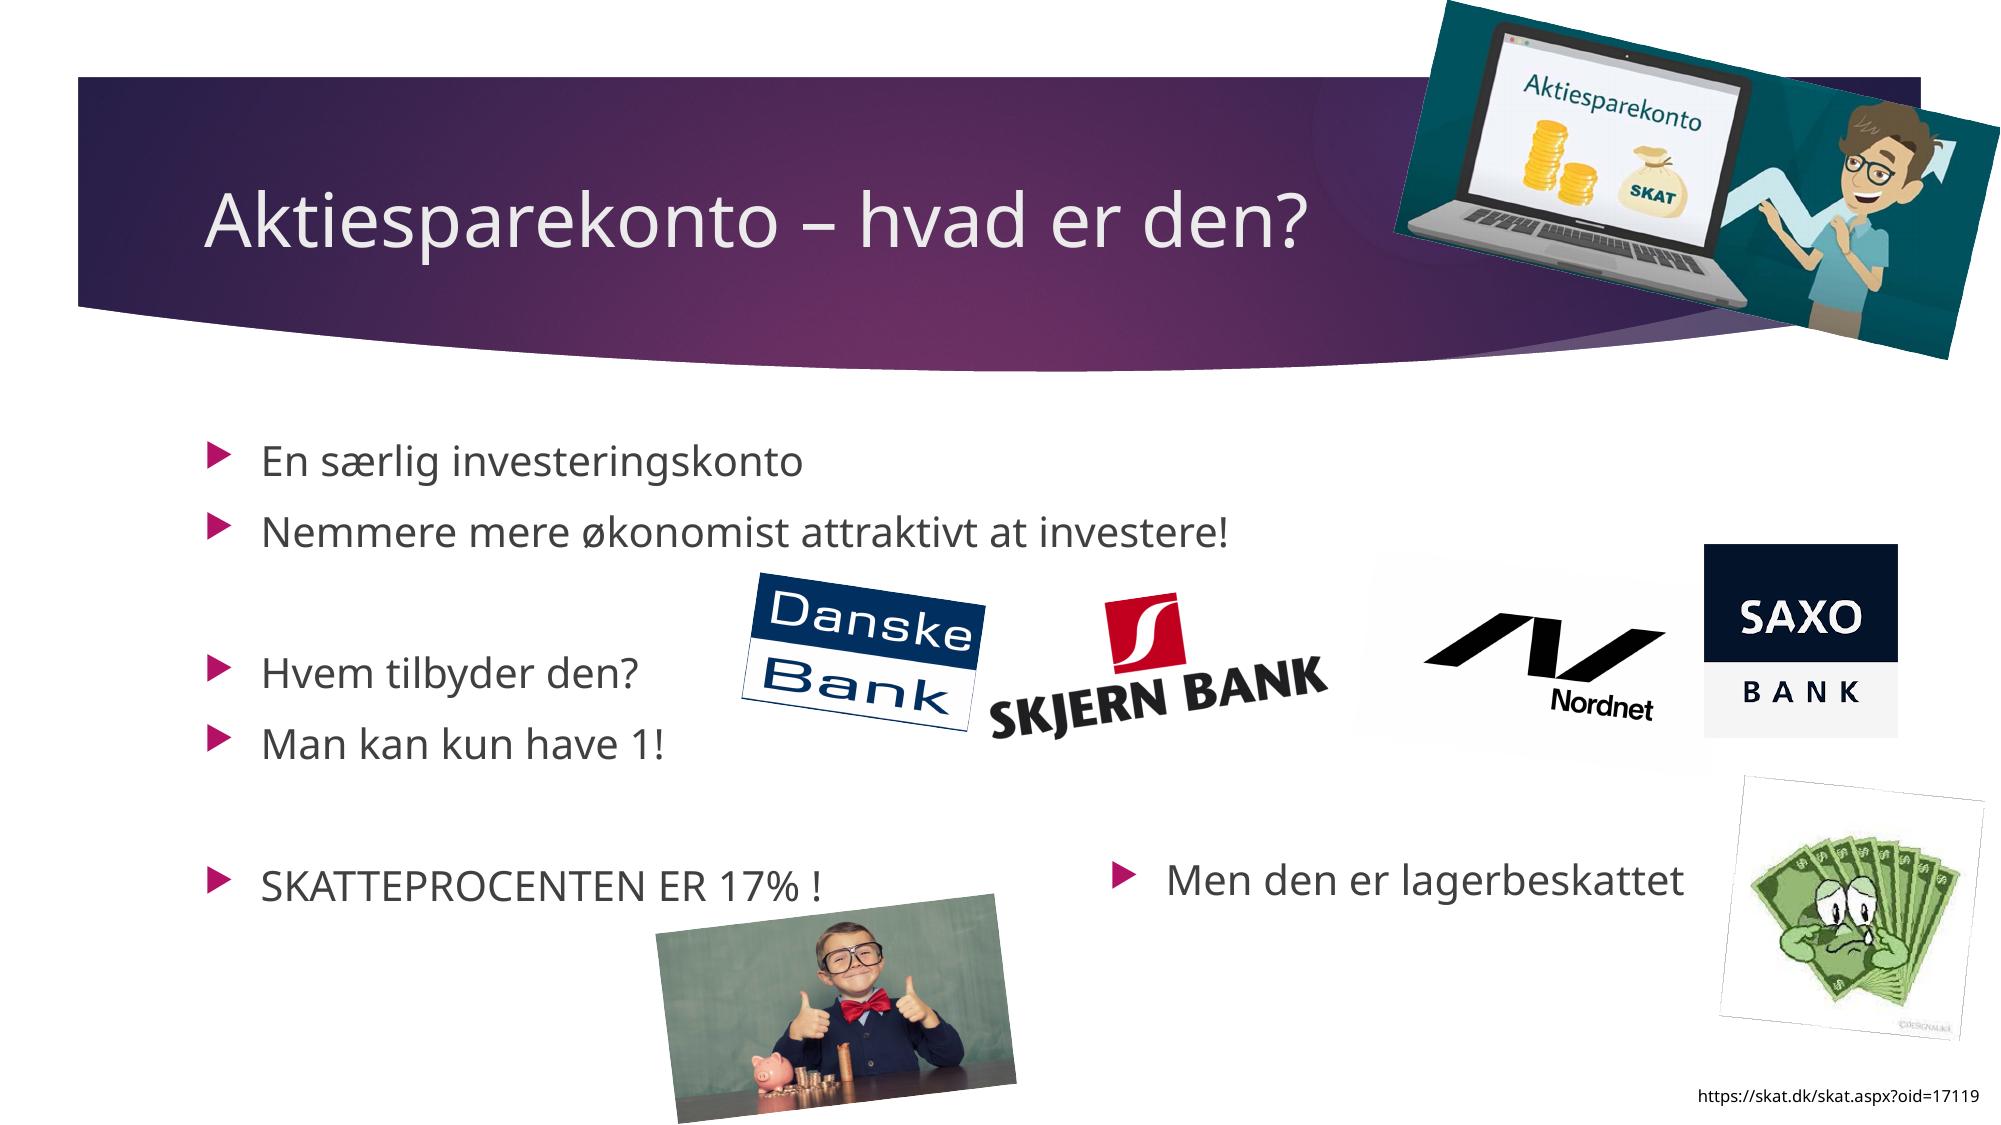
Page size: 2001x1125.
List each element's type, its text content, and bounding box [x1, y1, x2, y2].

picture [1719, 776, 1985, 1041]
text_box https://skat.dk/skat.aspx?oid=17119 [1683, 1078, 1996, 1114]
picture [656, 894, 1016, 1124]
title Aktiesparekonto – hvad er den? [189, 159, 1407, 276]
list En særlig investeringskonto Nemmere mere økonomist attraktivt at investere! Hvem tilbyder den? Man kan kun have 1! SKATTEPROCENTEN ER 17% ! [189, 427, 1638, 1064]
text_box Men den er lagerbeskattet [1094, 846, 1725, 951]
picture [742, 573, 1323, 732]
picture [1354, 544, 1898, 778]
picture [1394, 0, 2000, 360]
